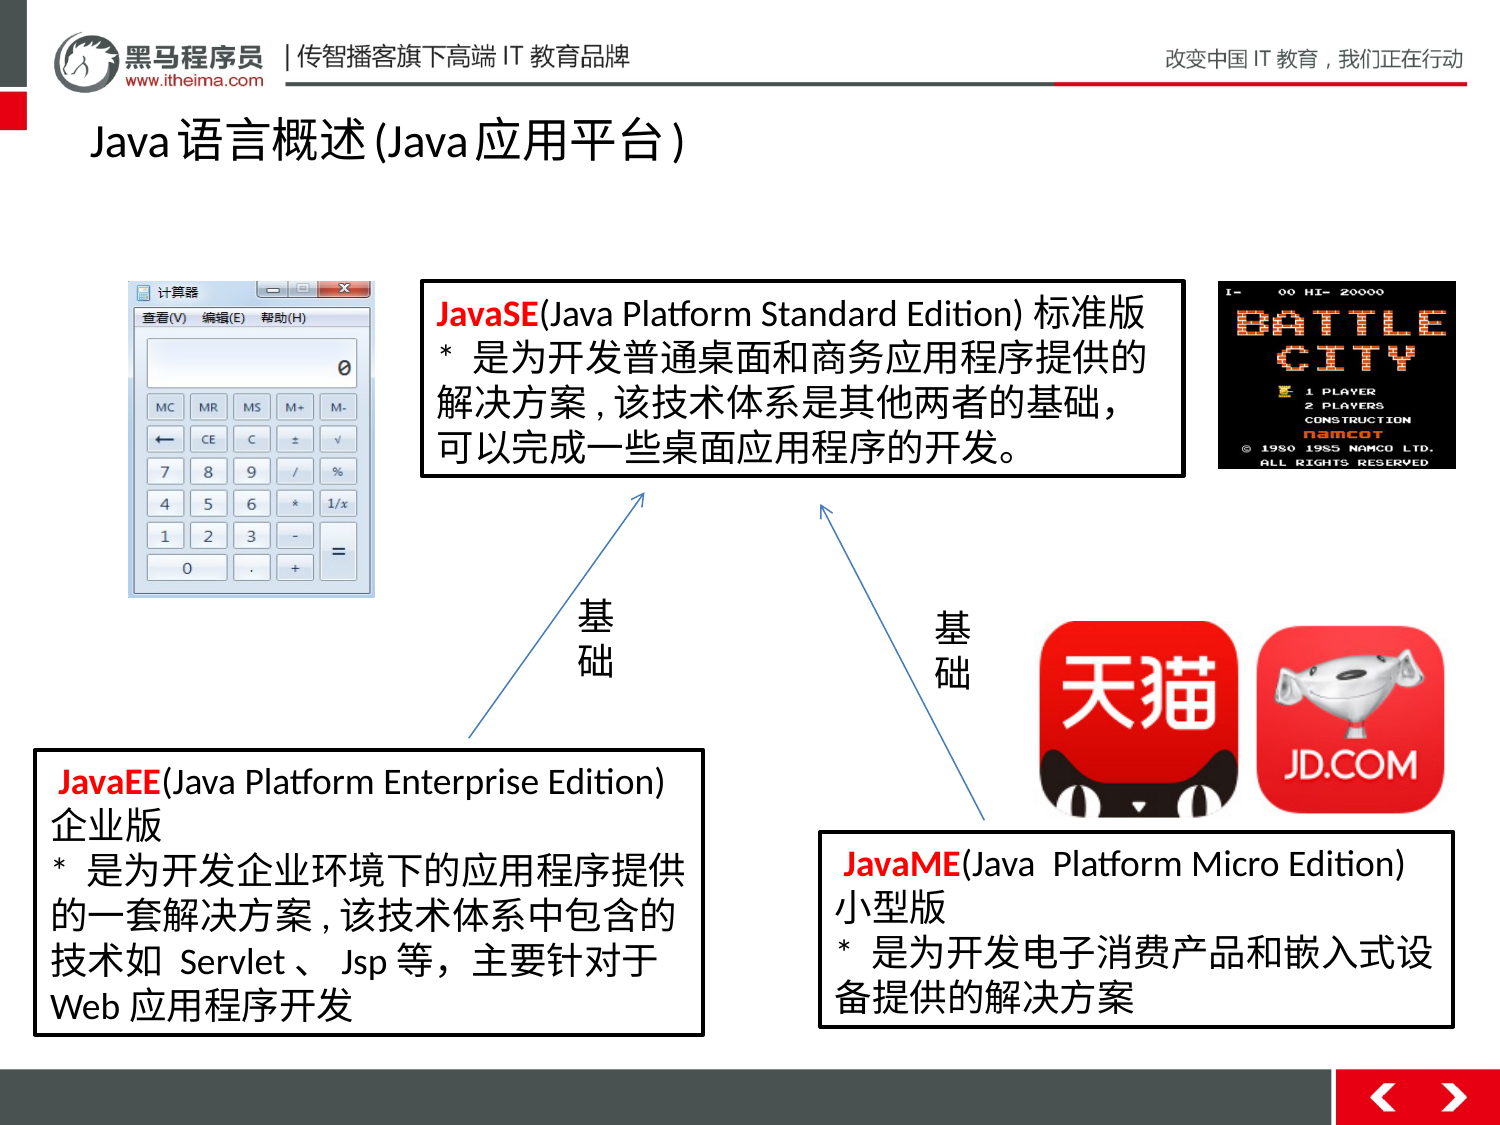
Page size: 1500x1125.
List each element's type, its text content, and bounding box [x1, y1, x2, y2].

text_box JavaSE(Java Platform Standard Edition)标准版 * 是为开发普通桌面和商务应用程序提供的解决方案,该技术体系是其他两者的基础，可以完成一些桌面应用程序的开发。 [421, 281, 1184, 476]
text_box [433, 527, 680, 704]
list [75, 262, 1442, 1005]
title Java语言概述(Java应用平台) [75, 45, 1425, 233]
text_box JavaEE(Java Platform Enterprise Edition)企业版 * 是为开发企业环境下的应用程序提供的一套解决方案,该技术体系中包含的技术如 Servlet、Jsp等，主要针对于Web应用程序开发 [35, 749, 704, 1035]
picture [0, 0, 1500, 1125]
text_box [743, 579, 1061, 745]
text_box JavaME(Java Platform Micro Edition)小型版 * 是为开发电子消费产品和嵌入式设备提供的解决方案 [820, 831, 1454, 1027]
